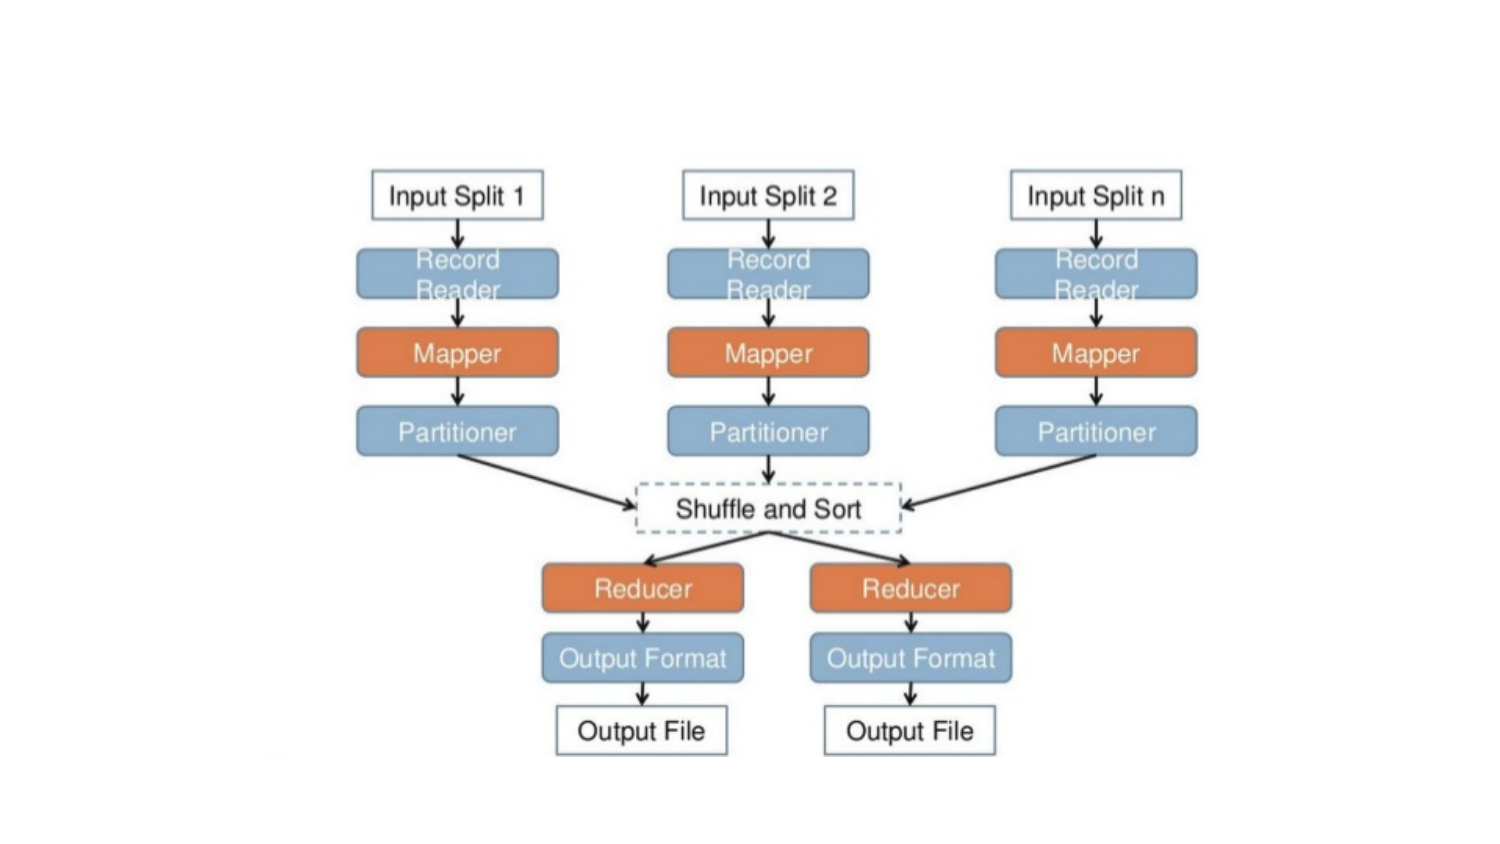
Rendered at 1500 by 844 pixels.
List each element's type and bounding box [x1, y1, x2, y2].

picture [261, 86, 1239, 758]
